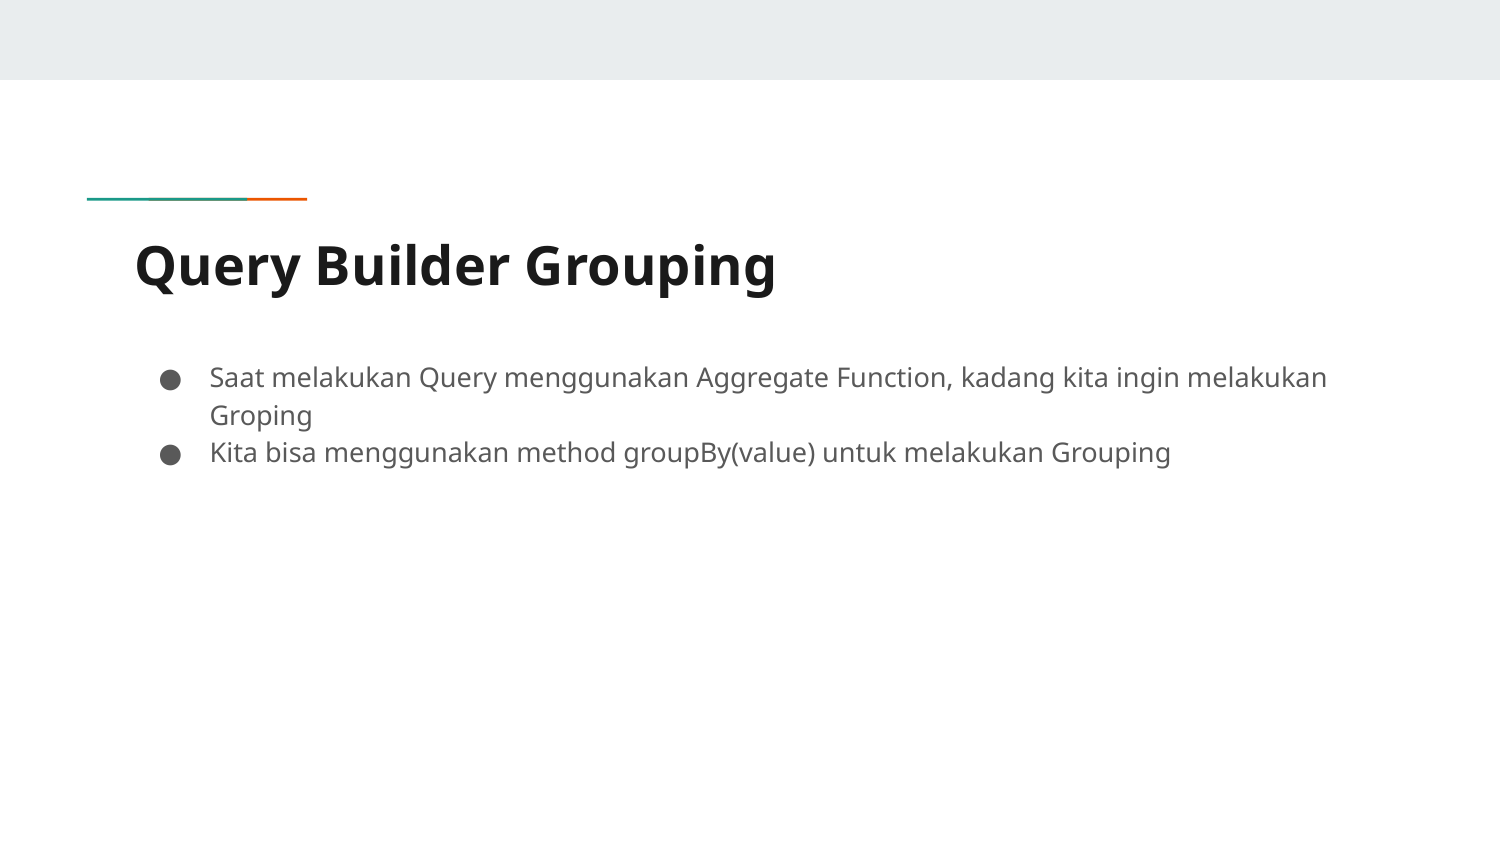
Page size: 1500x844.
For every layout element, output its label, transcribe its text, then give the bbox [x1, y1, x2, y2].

list Saat melakukan Query menggunakan Aggregate Function, kadang kita ingin melakukan Groping Kita bisa menggunakan method groupBy(value) untuk melakukan Grouping [119, 341, 1381, 712]
title Query Builder Grouping [119, 216, 1381, 305]
